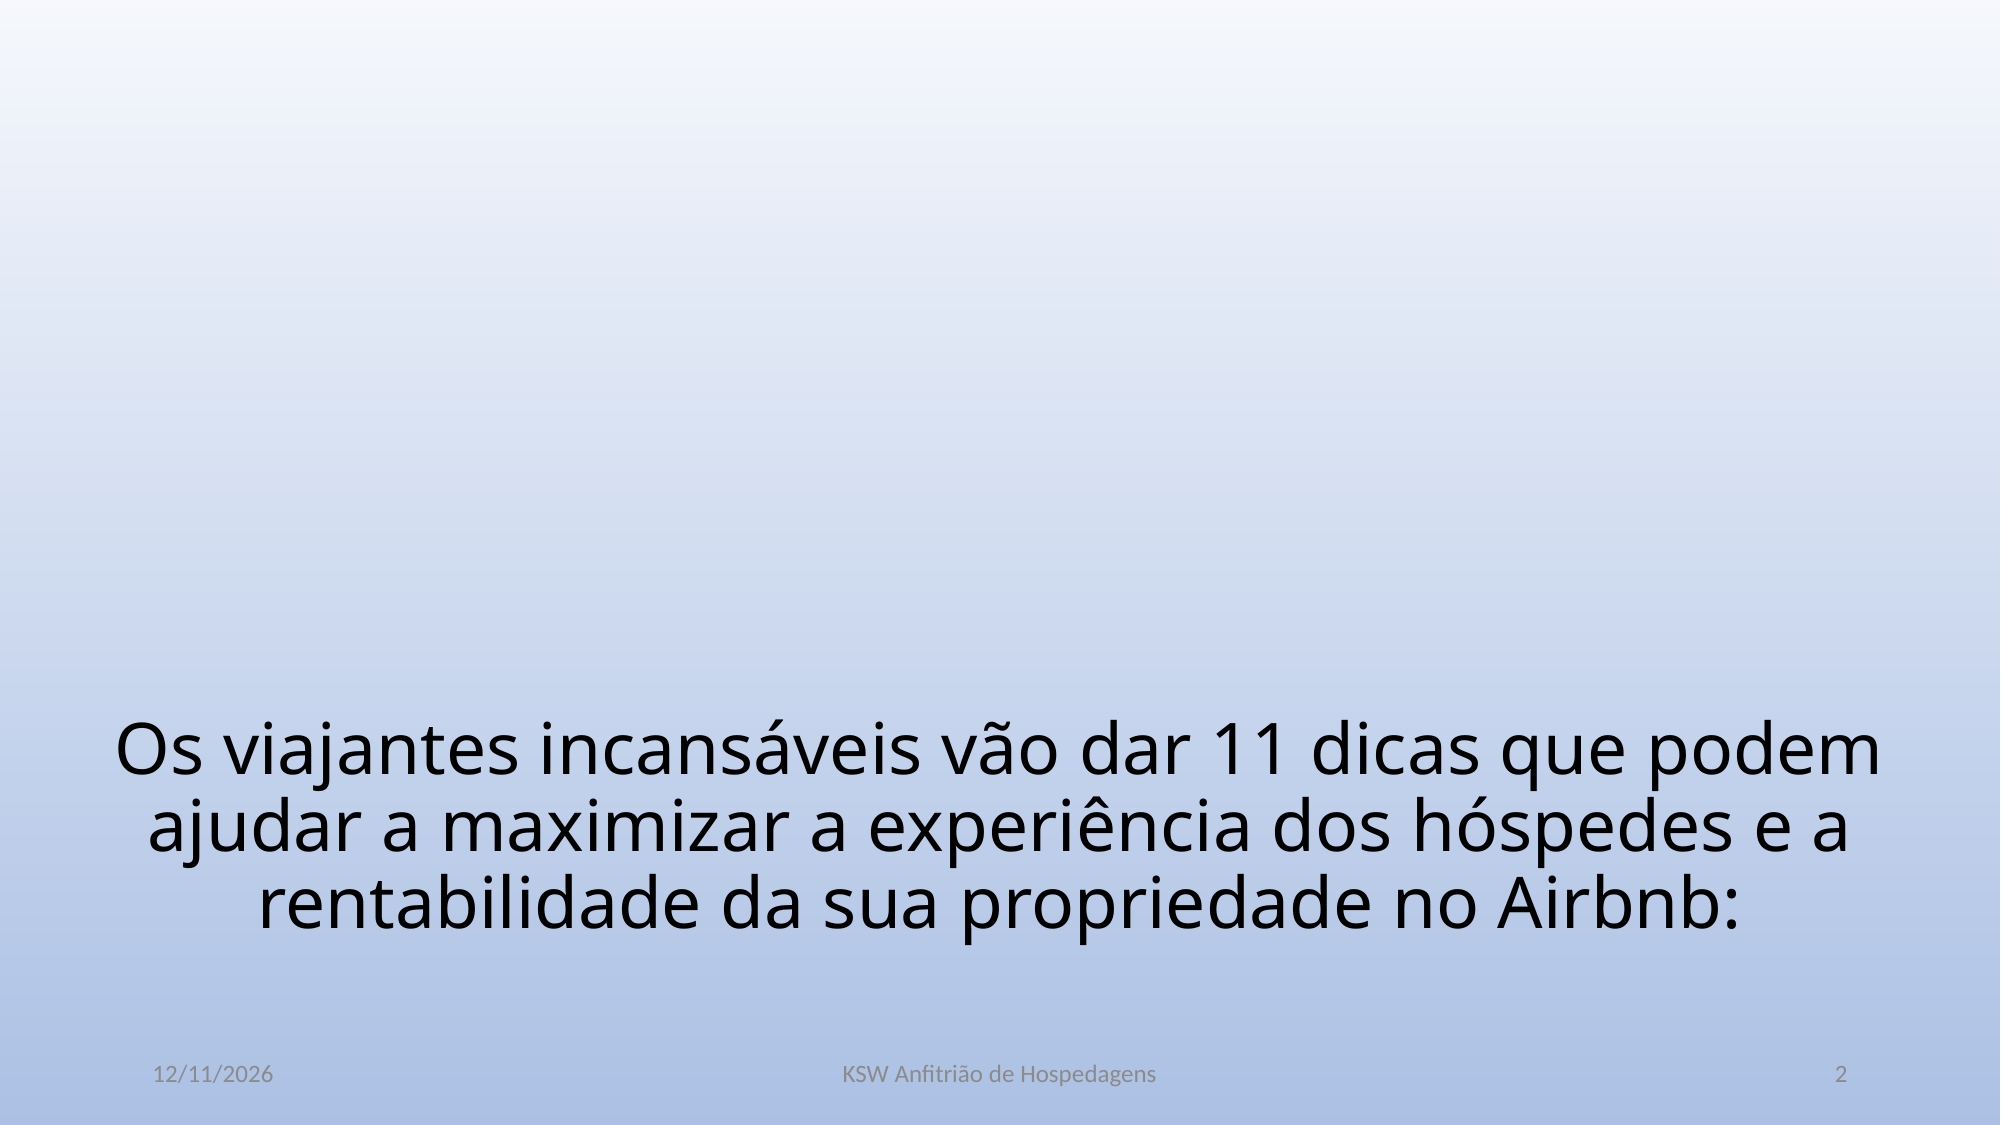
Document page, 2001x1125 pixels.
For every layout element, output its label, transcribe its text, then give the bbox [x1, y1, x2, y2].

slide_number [137, 1042, 588, 1103]
slide_number 2 [1412, 1042, 1863, 1103]
footer KSW Anfitrião de Hospedagens [662, 1042, 1338, 1103]
title Os viajantes incansáveis vão dar 11 dicas que podem ajudar a maximizar a experiência dos hóspedes e a rentabilidade da sua propriedade no Airbnb: [87, 630, 1913, 952]
